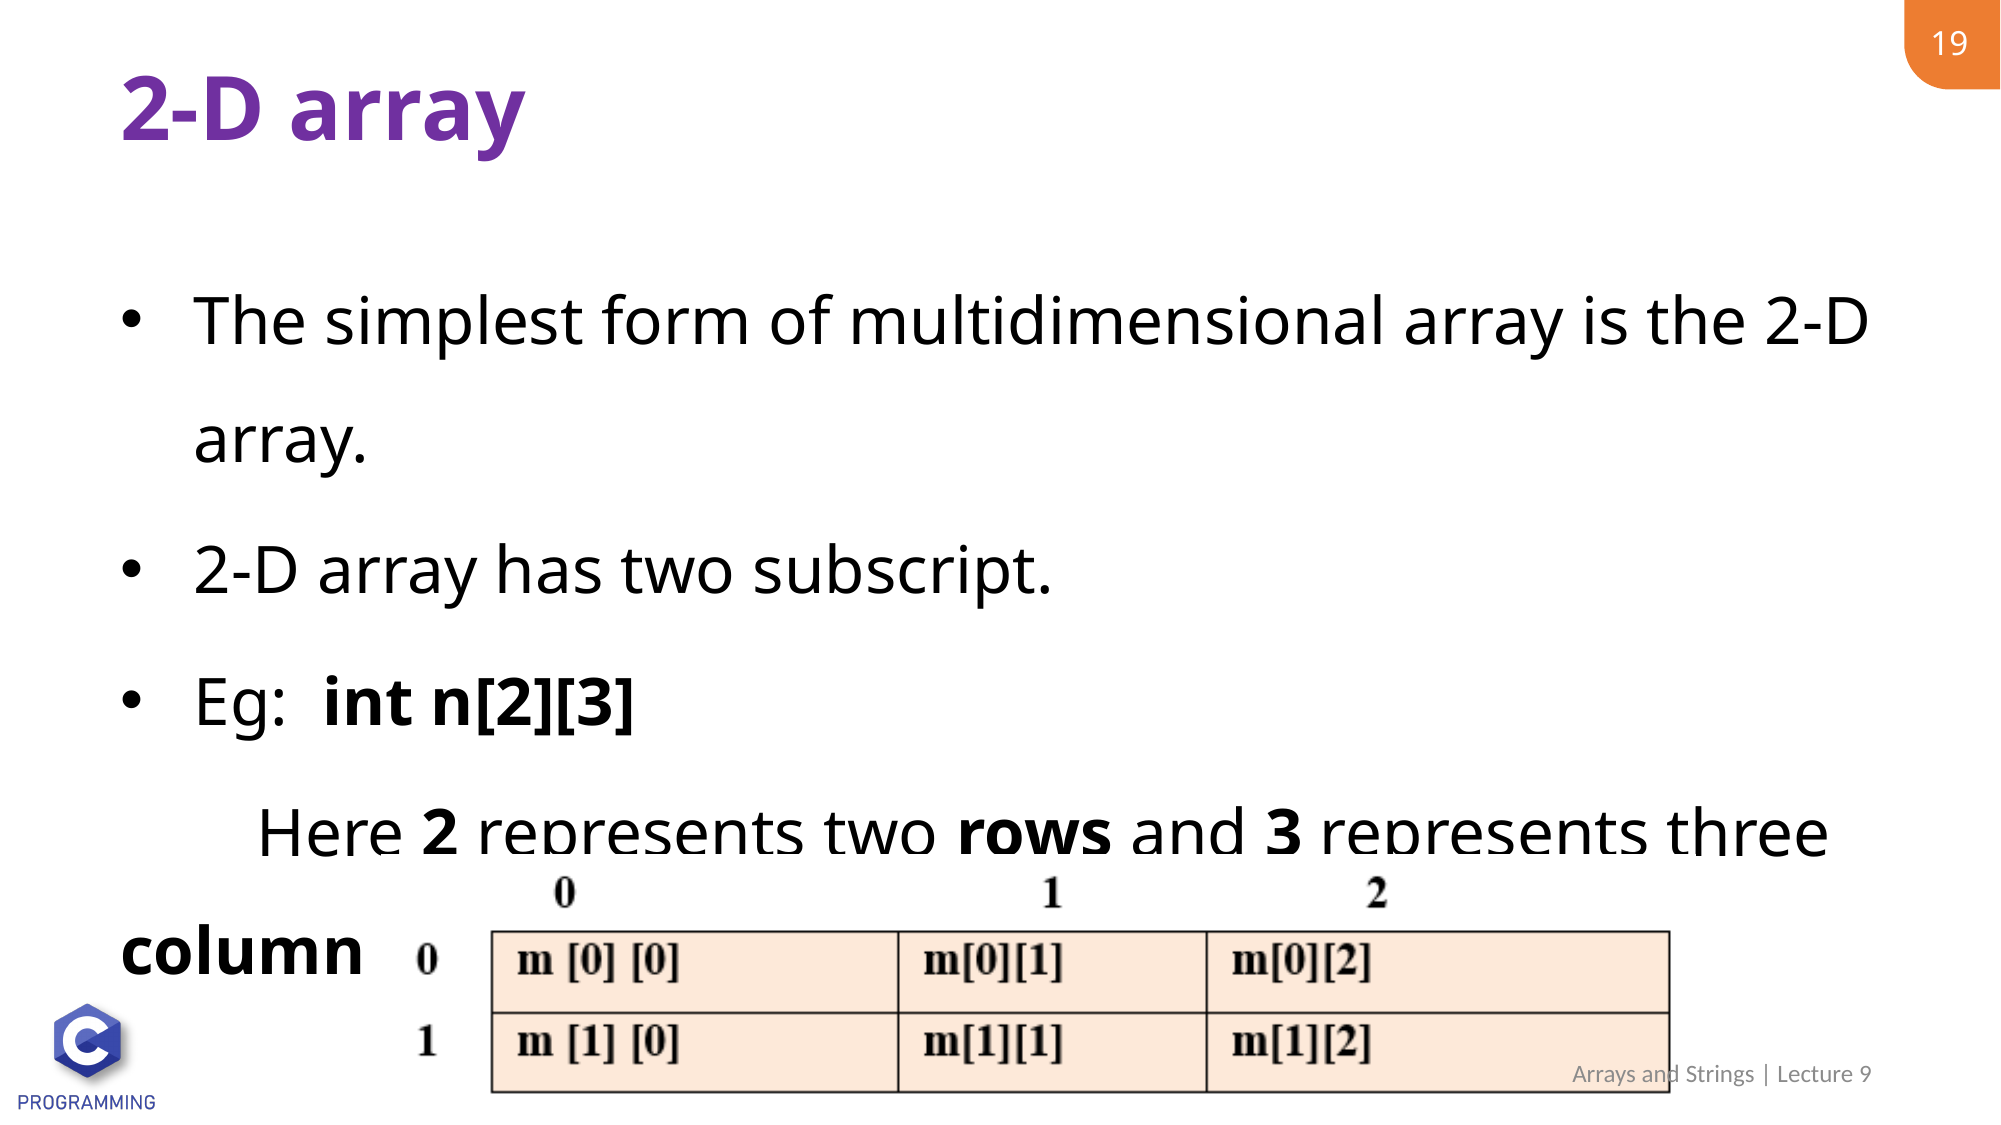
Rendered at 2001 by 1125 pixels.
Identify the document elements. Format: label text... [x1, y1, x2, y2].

picture [0, 993, 168, 1125]
slide_number 19 [1887, 14, 1984, 75]
title 2-D array [99, 45, 1900, 180]
list The simplest form of multidimensional array is the 2-D array. 2-D array has two subscript. Eg: int n[2][3] Here 2 represents two rows and 3 represents three column [99, 229, 1900, 1005]
picture [381, 854, 1696, 1125]
footer Arrays and Strings | Lecture 9 [1696, 1042, 1888, 1103]
